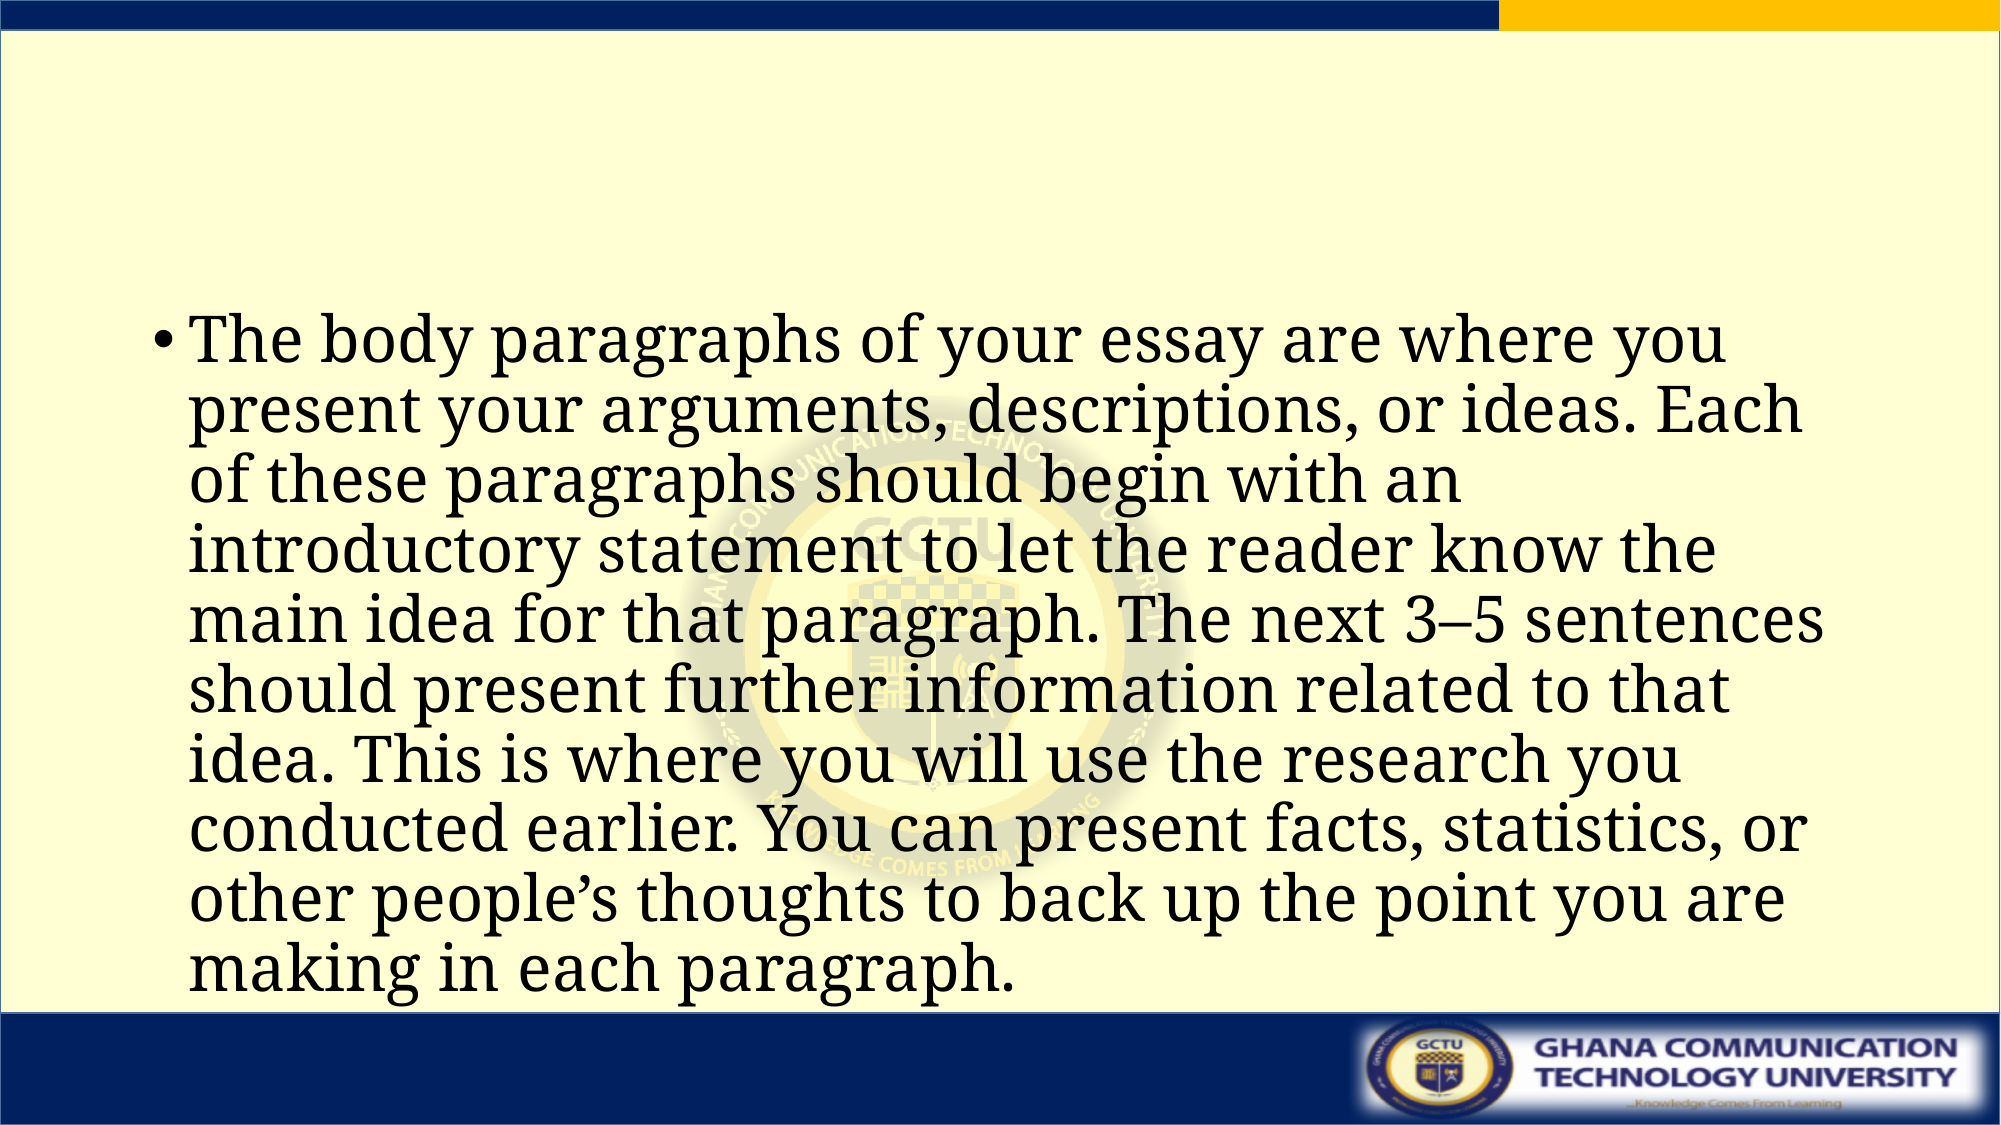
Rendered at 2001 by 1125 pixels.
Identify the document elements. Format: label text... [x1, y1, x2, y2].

list The body paragraphs of your essay are where you present your arguments, descriptions, or ideas. Each of these paragraphs should begin with an introductory statement to let the reader know the main idea for that paragraph. The next 3–5 sentences should present further information related to that idea. This is where you will use the research you conducted earlier. You can present facts, statistics, or other people’s thoughts to back up the point you are making in each paragraph. [137, 299, 1863, 1014]
picture [1366, 1033, 1981, 1106]
